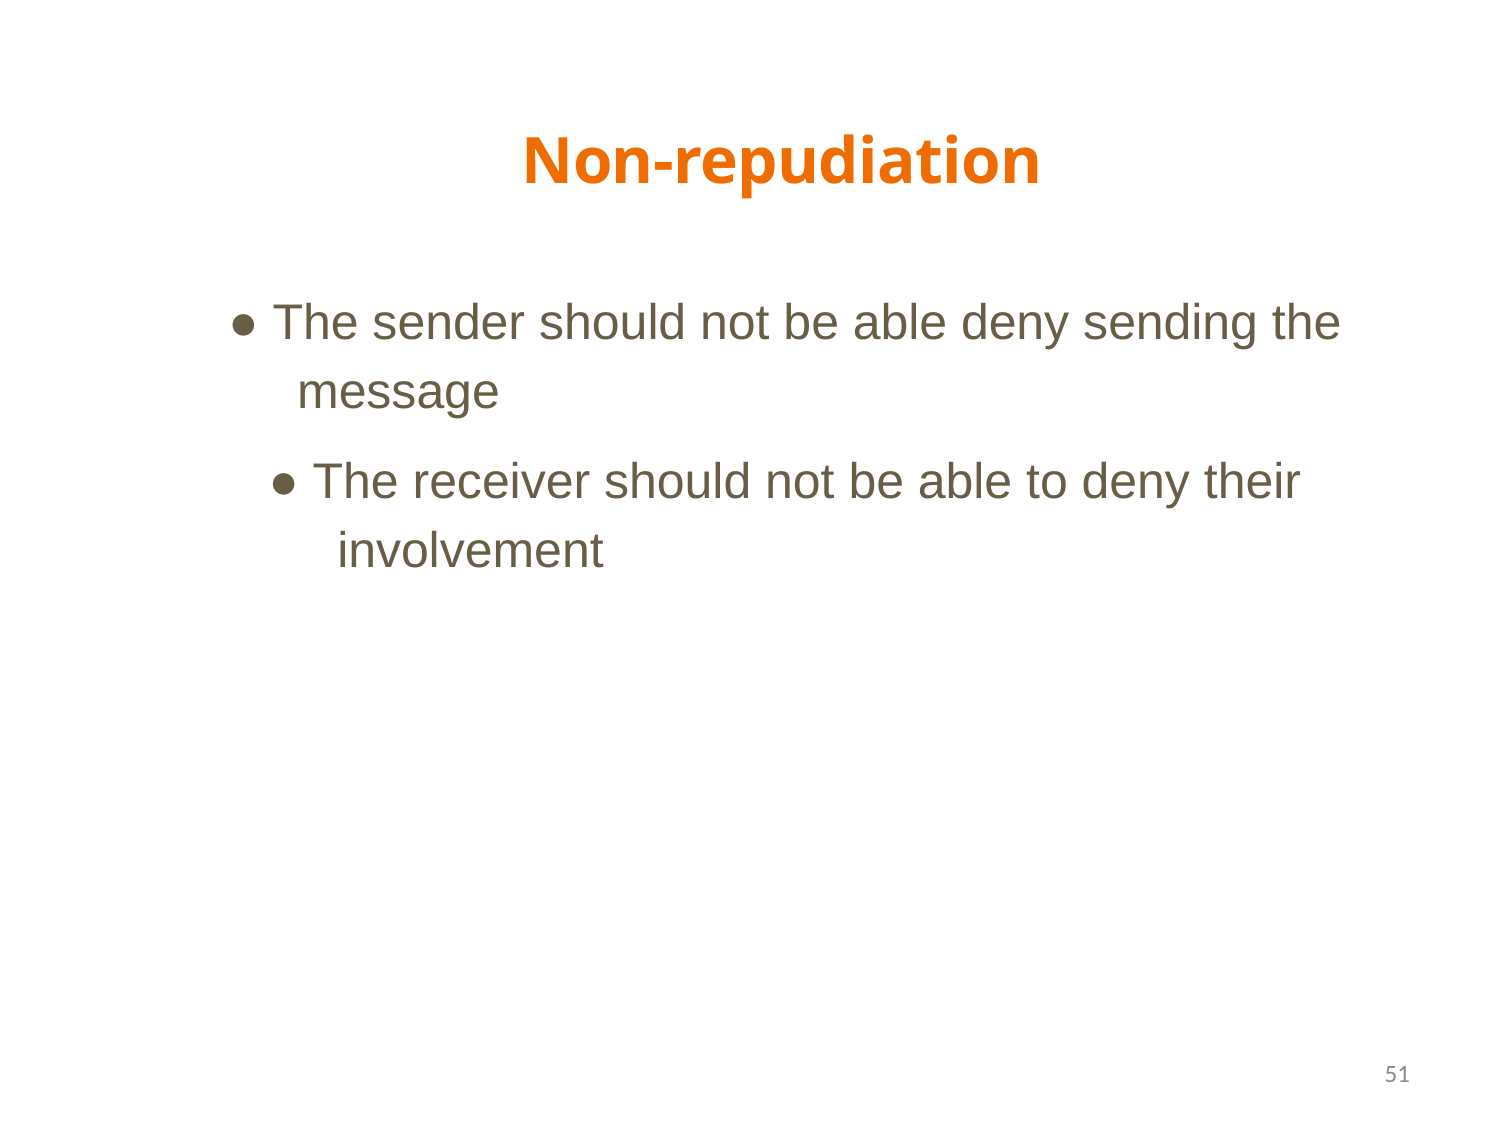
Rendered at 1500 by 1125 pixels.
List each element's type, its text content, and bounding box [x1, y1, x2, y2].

text_box ● The receiver should not be able to deny their involvement [268, 439, 1303, 646]
text_box ● The sender should not be able deny sending the message [228, 281, 1343, 488]
text_box Non-repudiation [521, 110, 1043, 281]
slide_number 51 [1074, 1042, 1425, 1103]
